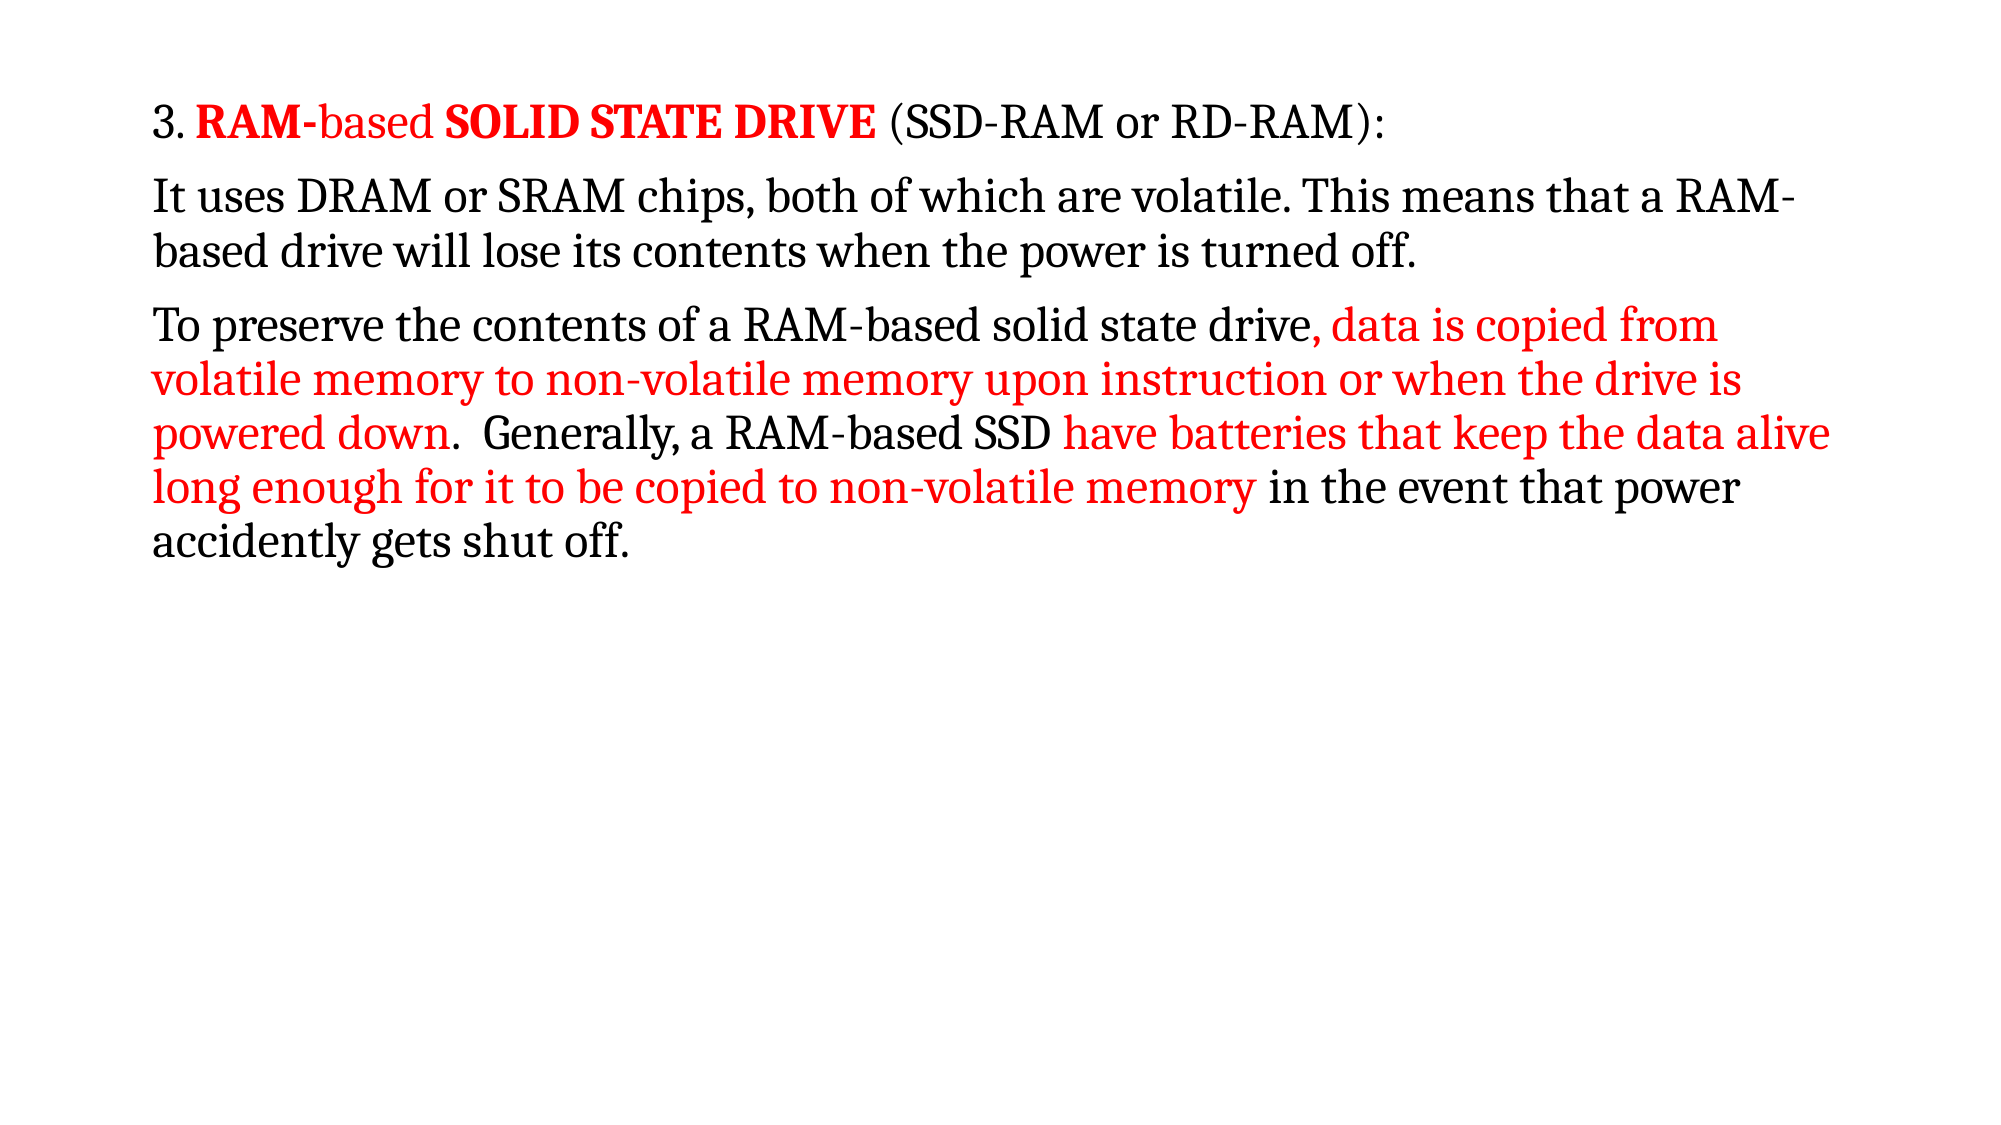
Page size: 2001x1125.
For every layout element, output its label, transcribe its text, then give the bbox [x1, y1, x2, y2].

list 3. RAM-based SOLID STATE DRIVE (SSD-RAM or RD-RAM): It uses DRAM or SRAM chips, both of which are volatile. This means that a RAM-based drive will lose its contents when the power is turned off. To preserve the contents of a RAM-based solid state drive, data is copied from volatile memory to non-volatile memory upon instruction or when the drive is powered down. Generally, a RAM-based SSD have batteries that keep the data alive long enough for it to be copied to non-volatile memory in the event that power accidently gets shut off. [137, 87, 1863, 1014]
